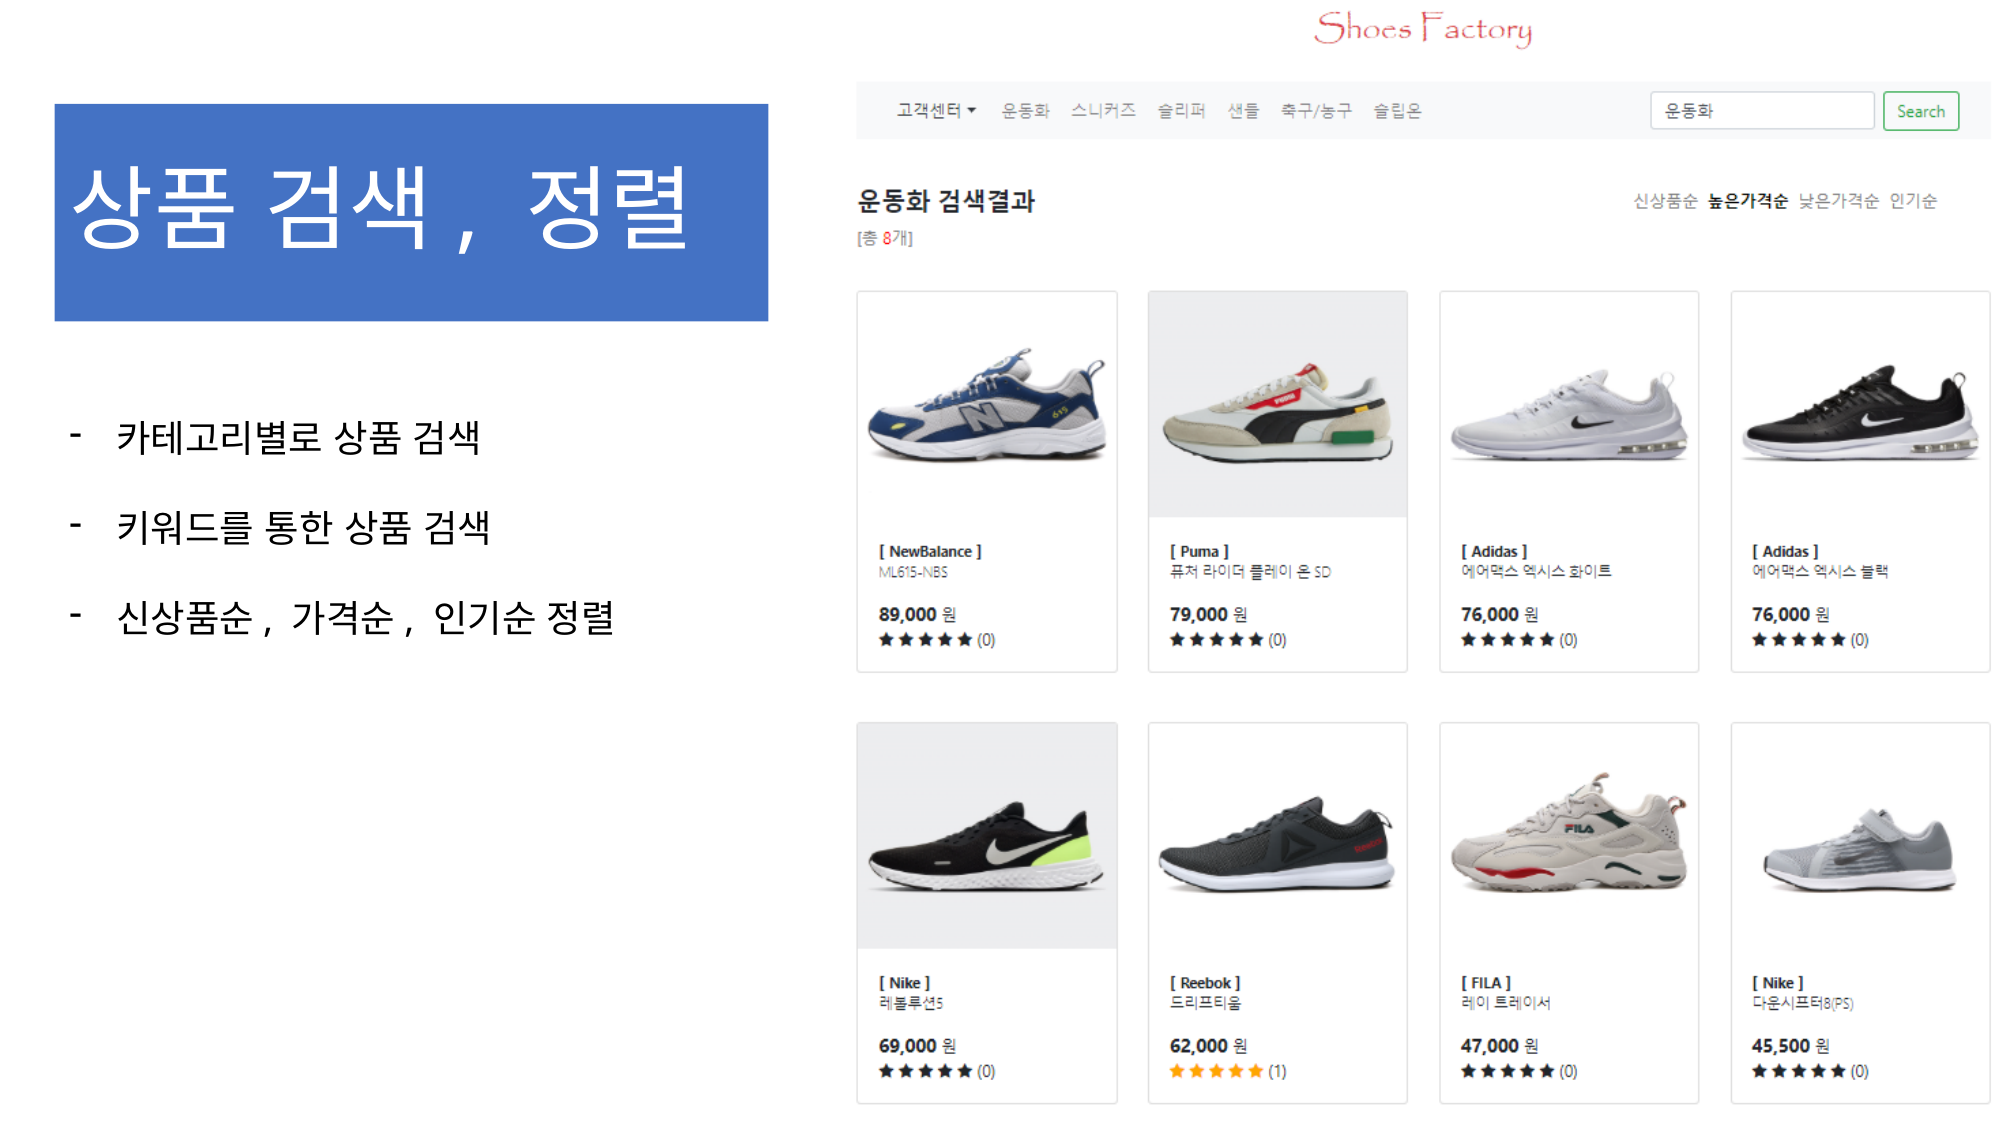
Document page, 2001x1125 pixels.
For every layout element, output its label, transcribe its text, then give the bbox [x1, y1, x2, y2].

picture [843, 0, 2000, 1125]
title 상품 검색, 정렬 [54, 103, 769, 322]
text_box 카테고리별로 상품 검색 키워드를 통한 상품 검색 신상품순, 가격순, 인기순 정렬 [54, 407, 667, 648]
